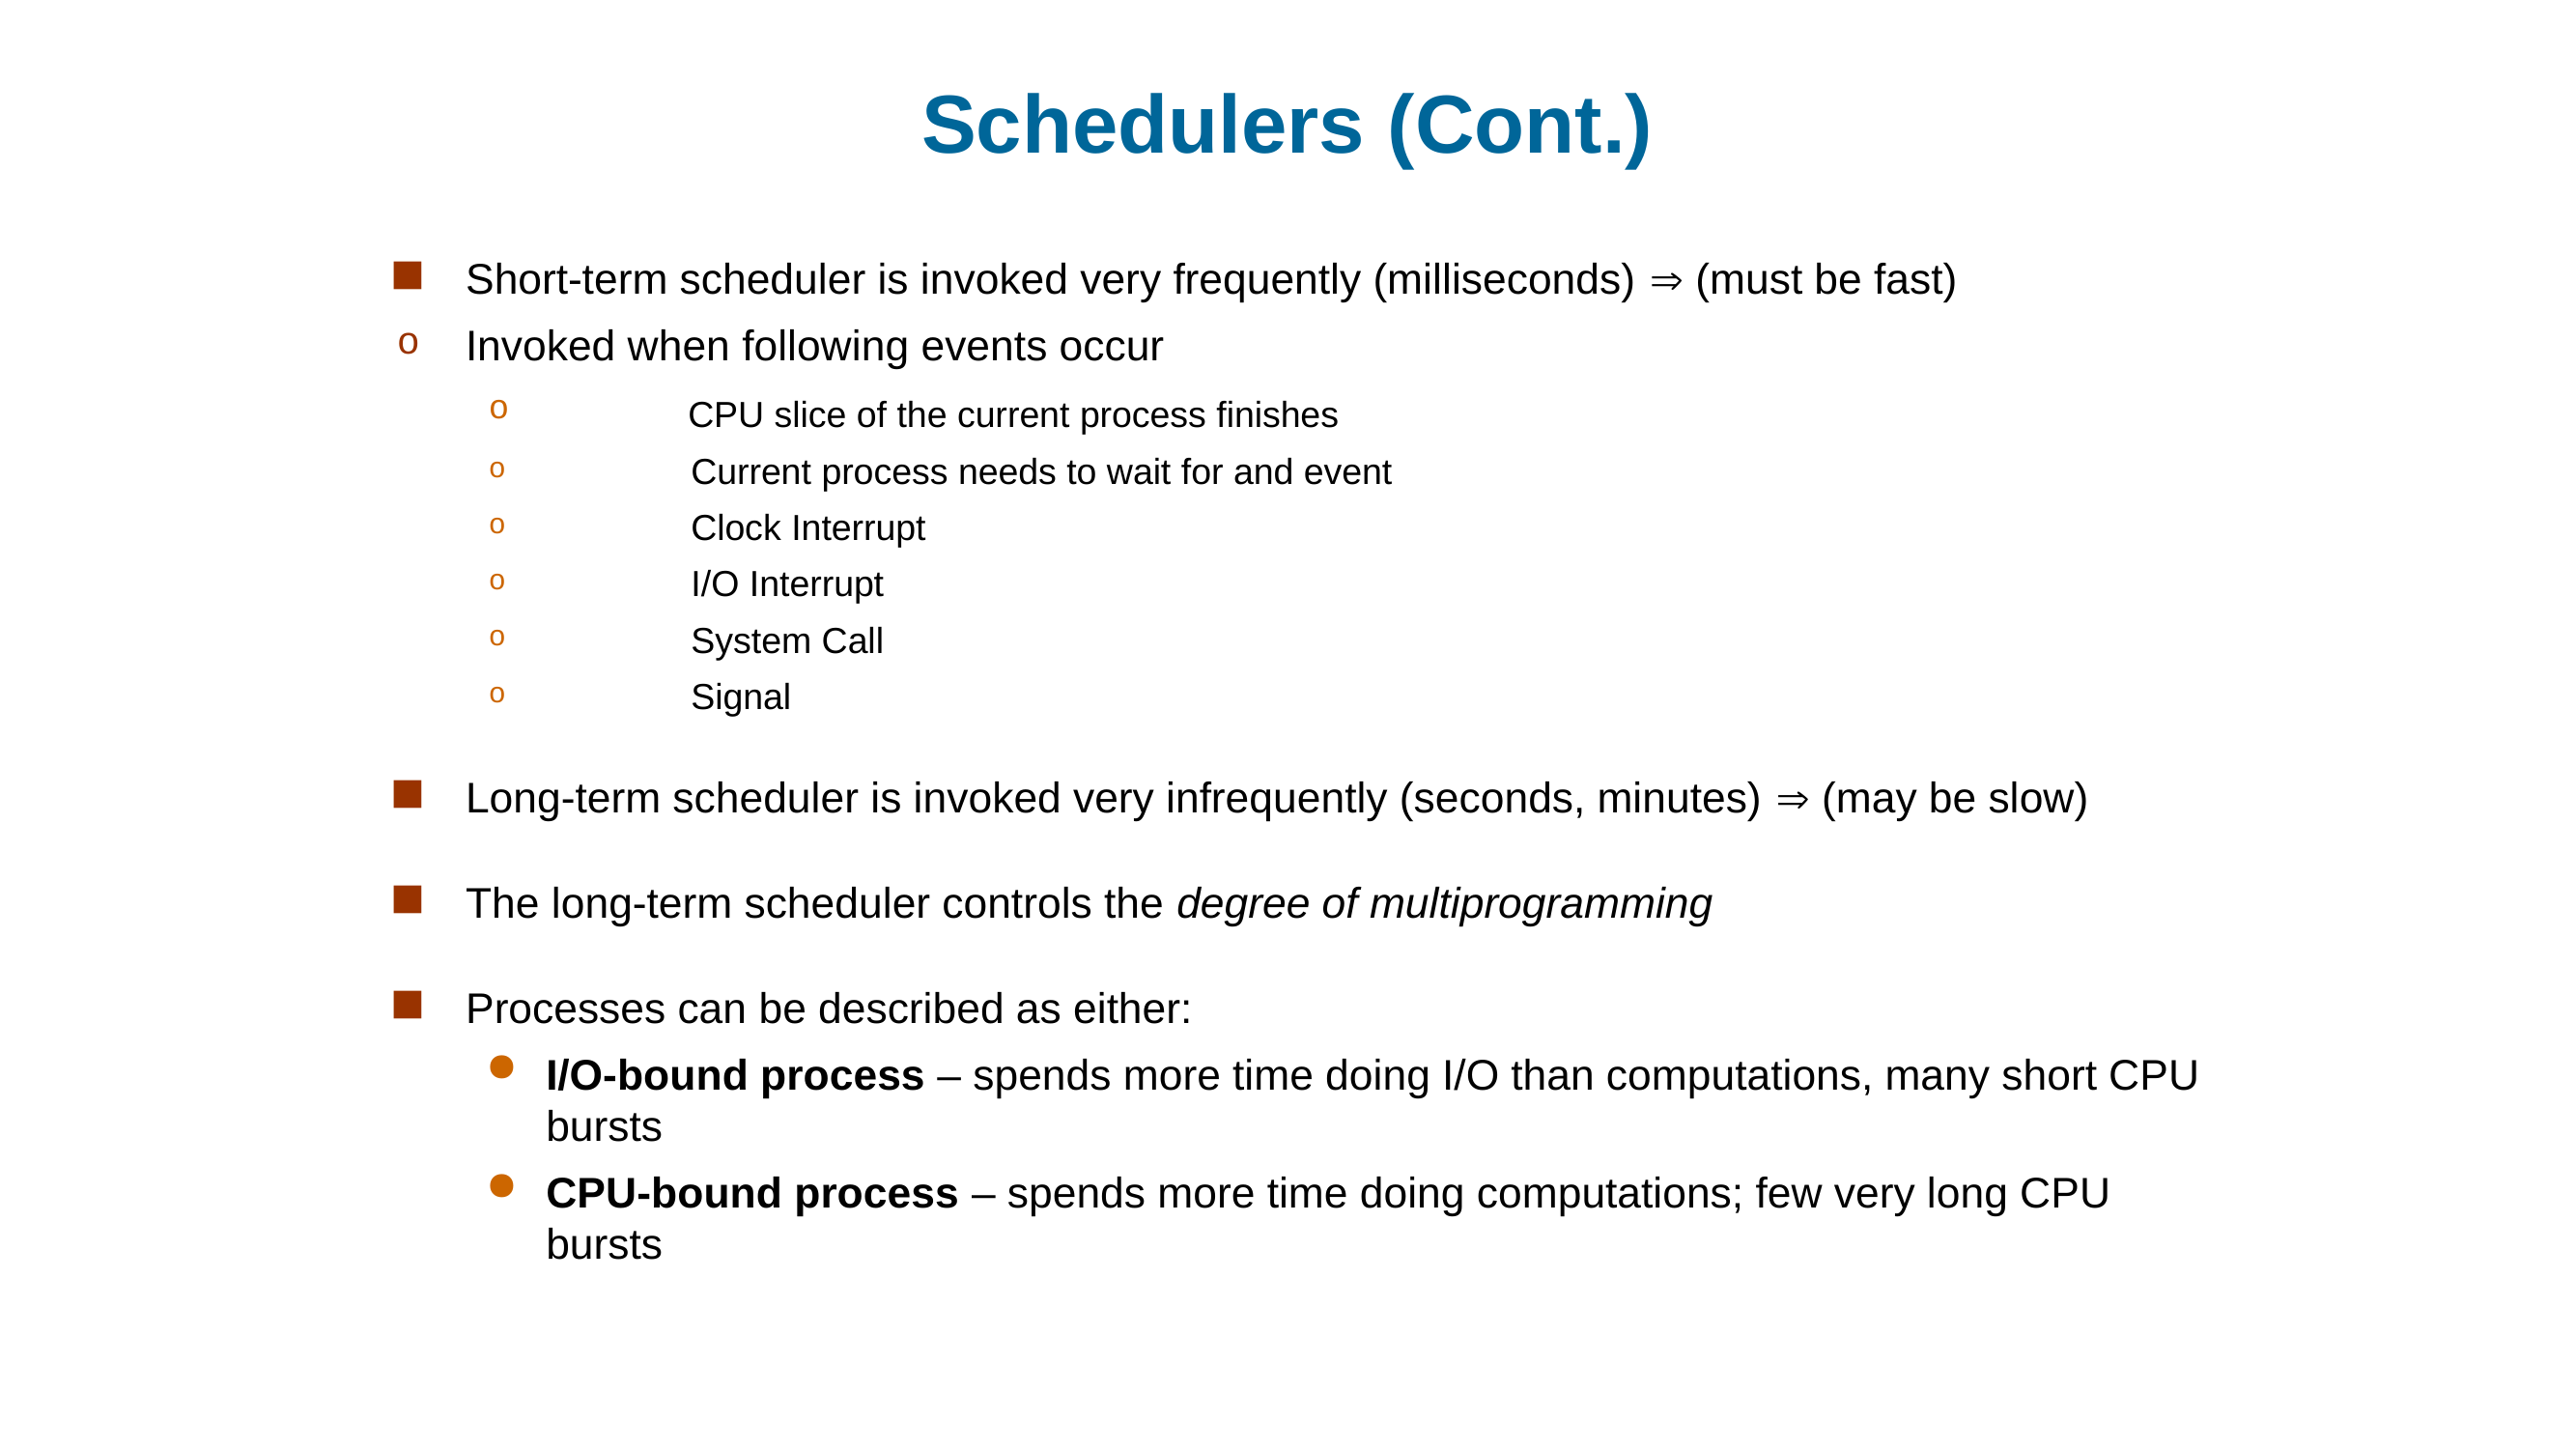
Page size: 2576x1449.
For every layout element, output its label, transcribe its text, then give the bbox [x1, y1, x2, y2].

title Schedulers (Cont.) [128, 58, 2448, 181]
list Short-term scheduler is invoked very frequently (milliseconds)  (must be fast) Invoked when following events occur CPU slice of the current process finishes Current process needs to wait for and event Clock Interrupt I/O Interrupt System Call Signal Long-term scheduler is invoked very infrequently (seconds, minutes)  (may be slow) The long-term scheduler controls the degree of multiprogramming Processes can be described as either: I/O-bound process – spends more time doing I/O than computations, many short CPU bursts CPU-bound process – spends more time doing computations; few very long CPU bursts [376, 241, 2254, 1093]
